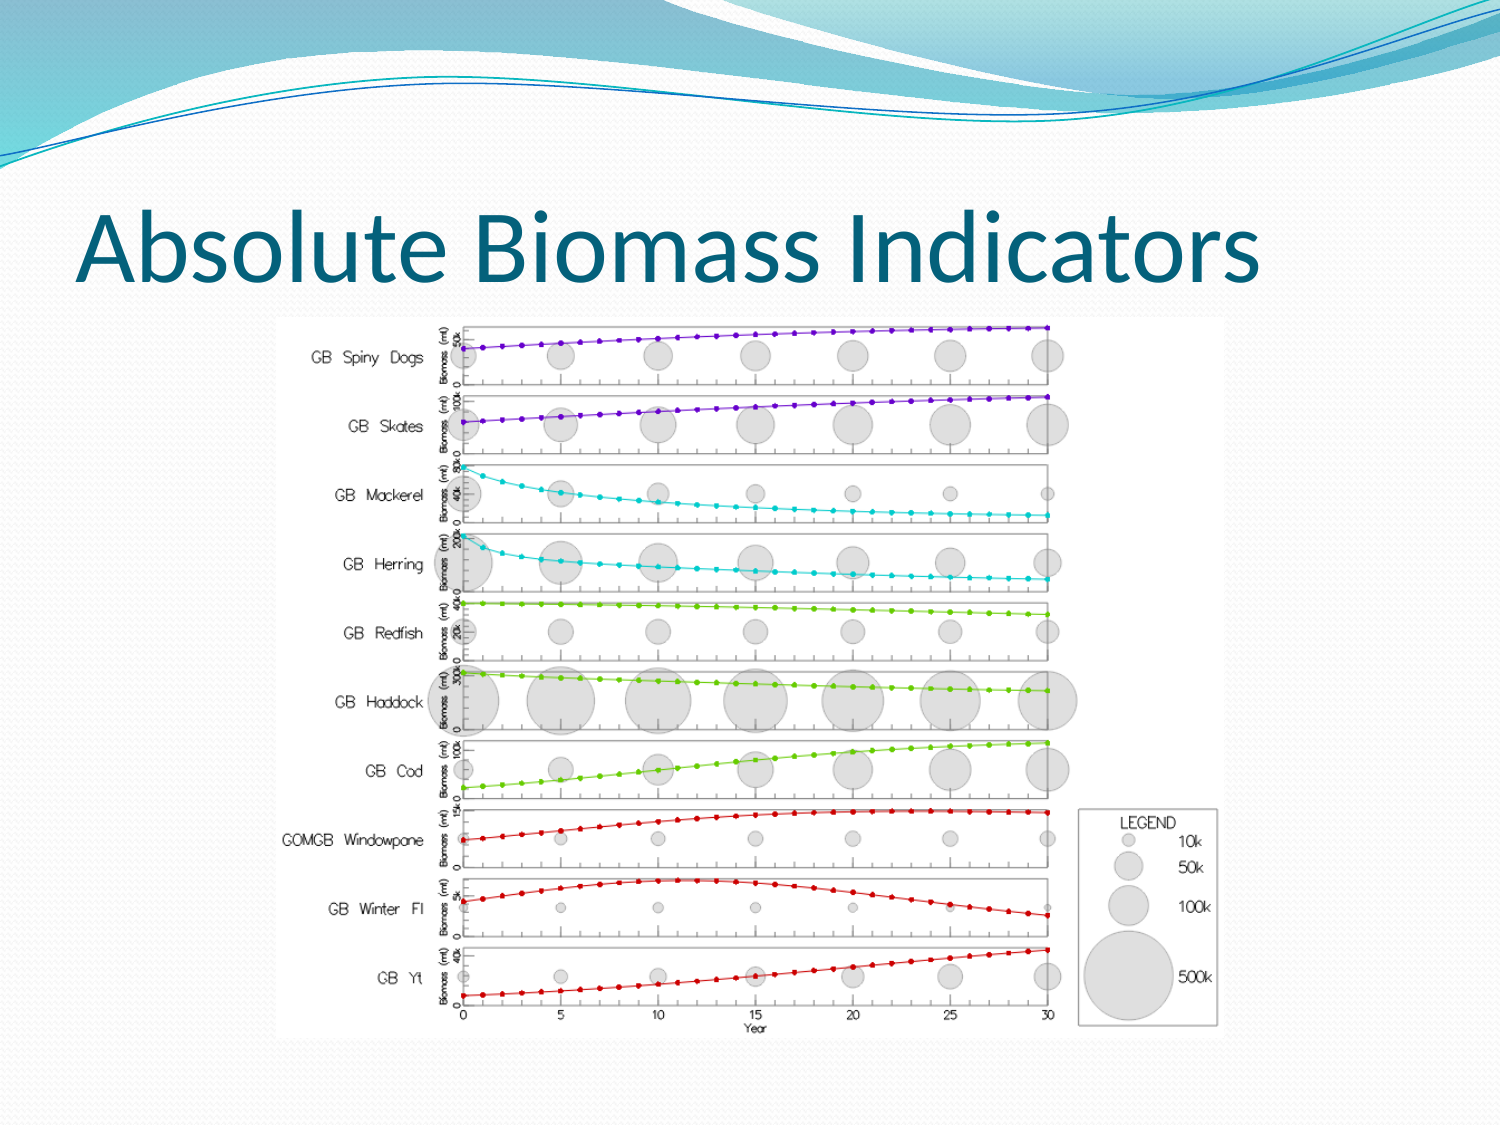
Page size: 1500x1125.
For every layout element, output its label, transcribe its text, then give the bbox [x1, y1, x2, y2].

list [275, 317, 1224, 1038]
title Absolute Biomass Indicators [75, 115, 1425, 303]
